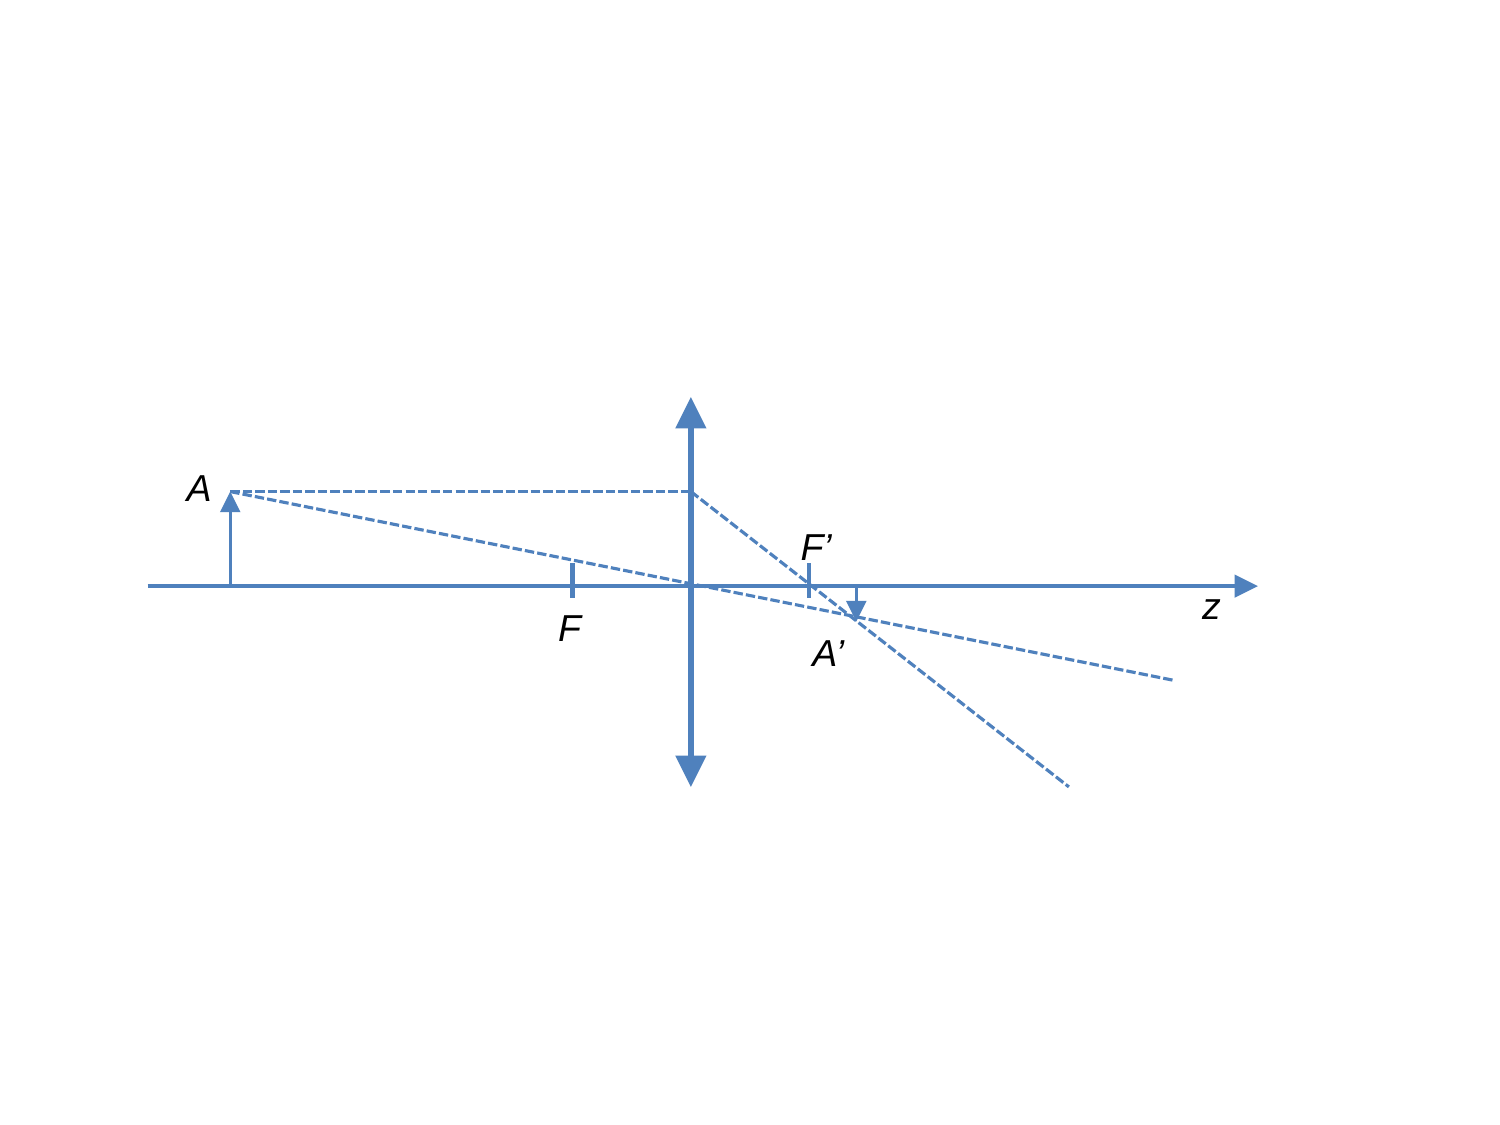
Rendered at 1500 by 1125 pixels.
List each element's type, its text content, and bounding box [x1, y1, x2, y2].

text_box z [1187, 595, 1236, 634]
text_box A [171, 456, 227, 516]
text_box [229, 491, 1176, 681]
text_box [690, 688, 1070, 788]
text_box z [1187, 574, 1236, 585]
